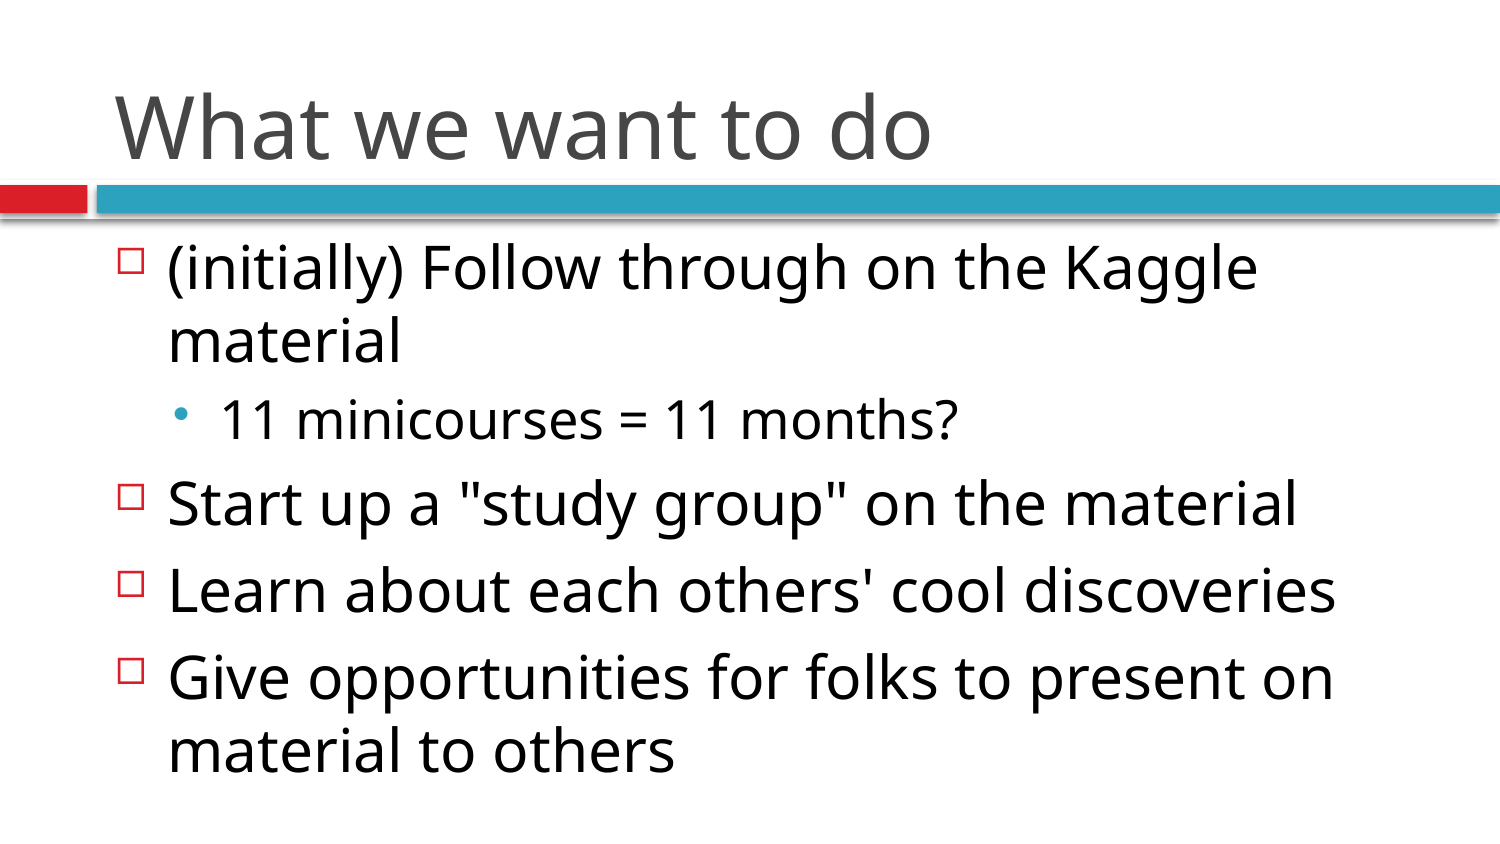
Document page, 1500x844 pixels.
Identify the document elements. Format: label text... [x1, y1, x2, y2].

title What we want to do [99, 19, 1438, 185]
list (initially) Follow through on the Kaggle material 11 minicourses = 11 months? Start up a "study group" on the material Learn about each others' cool discoveries Give opportunities for folks to present on material to others [99, 221, 1438, 760]
